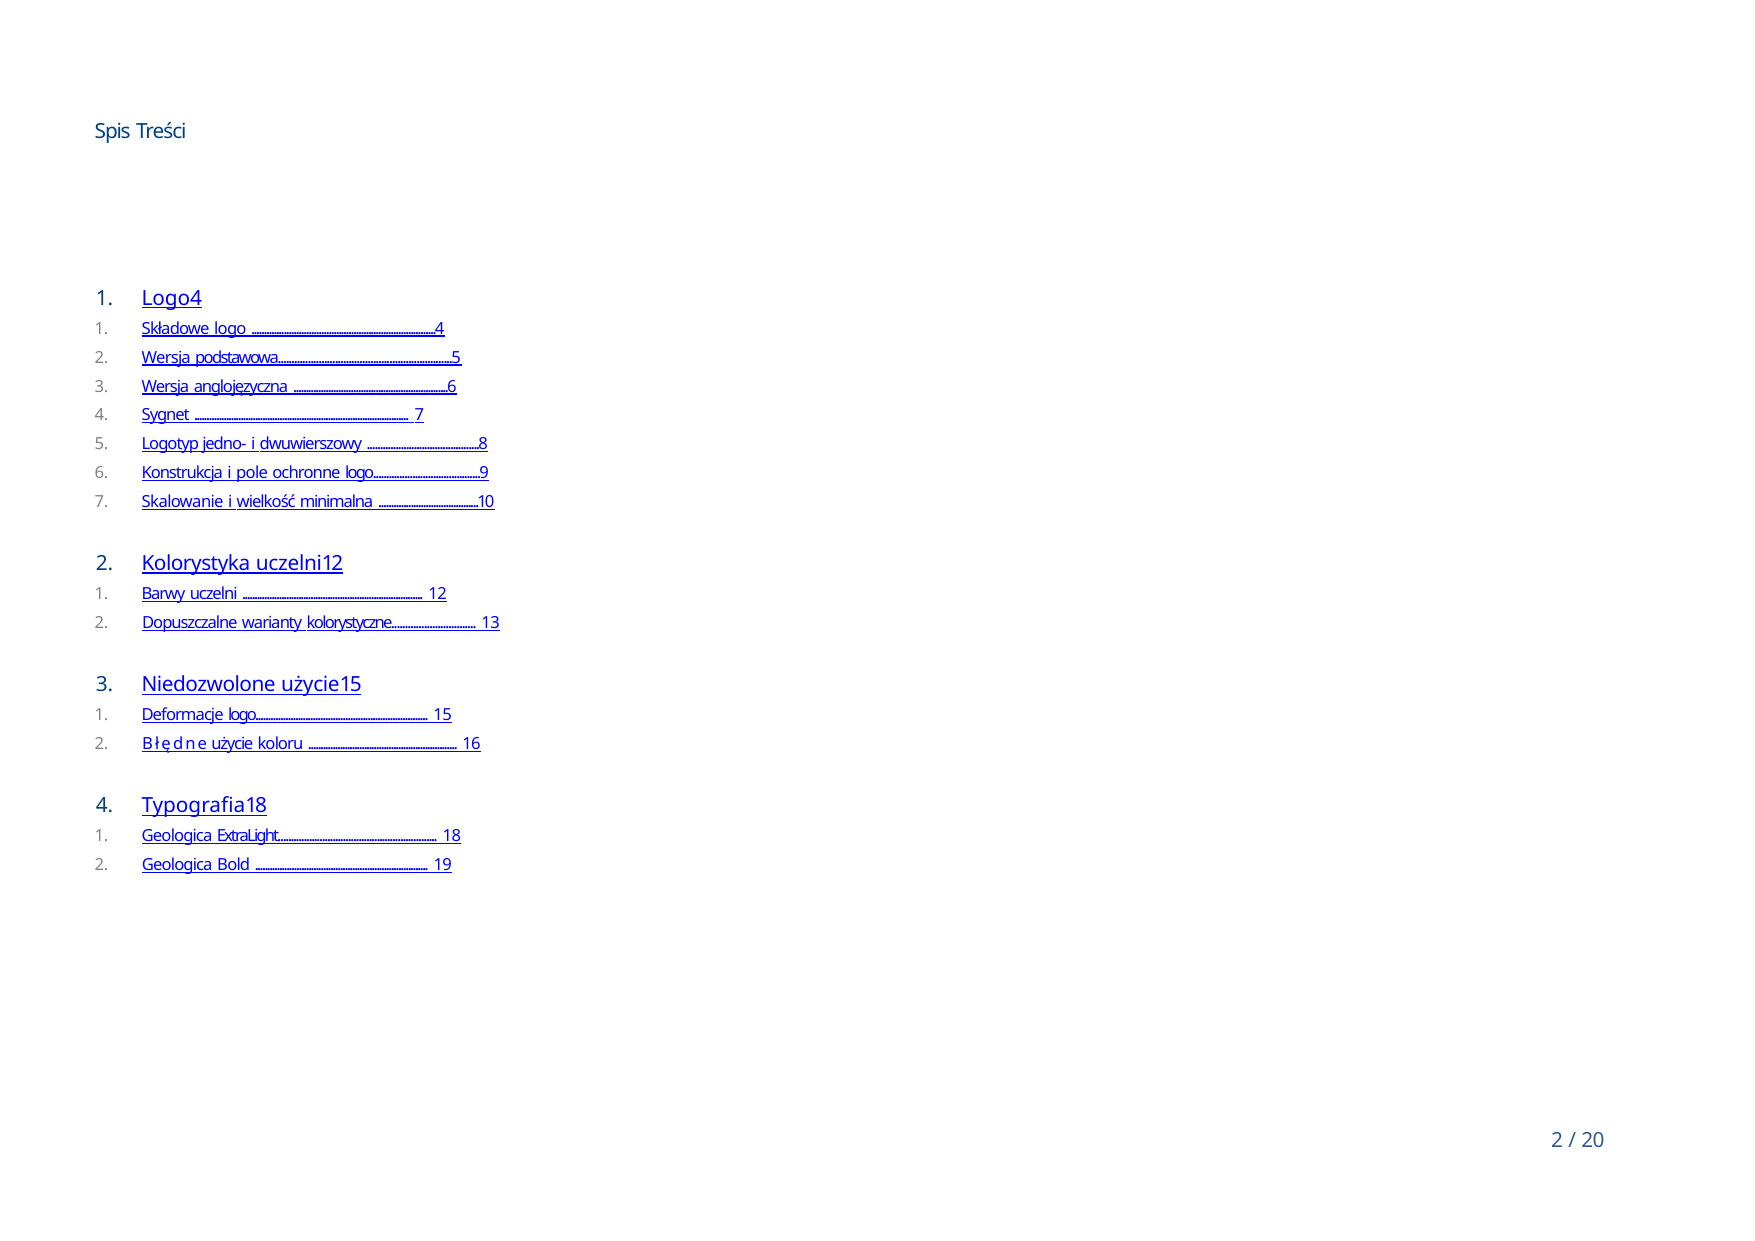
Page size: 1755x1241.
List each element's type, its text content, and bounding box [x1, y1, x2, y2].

text_box 2 / 20 [1549, 1125, 1615, 1152]
text_box Logo 4 Składowe logo ..........................................................................4 Wersja podstawowa................................................................5 Wersja anglojęzyczna ..............................................................6 Sygnet ........................................................................................ 7 Logotyp jedno- i dwuwierszowy ...........................................8 Konstrukcja i pole ochronne logo.........................................9 Skalowanie i wielkość minimalna ........................................10 Kolorystyka uczelni 12 Barwy uczelni .......................................................................... 12 Dopuszczalne warianty kolorystyczne............................... 13 Niedozwolone użycie 15 Deformacje logo..................................................................... 15 Błędne użycie koloru ............................................................. 16 Typografia 18 Geologica ExtraLight............................................................. 18 Geologica Bold ....................................................................... 19 [92, 275, 572, 878]
text_box Spis Treści [92, 115, 197, 143]
